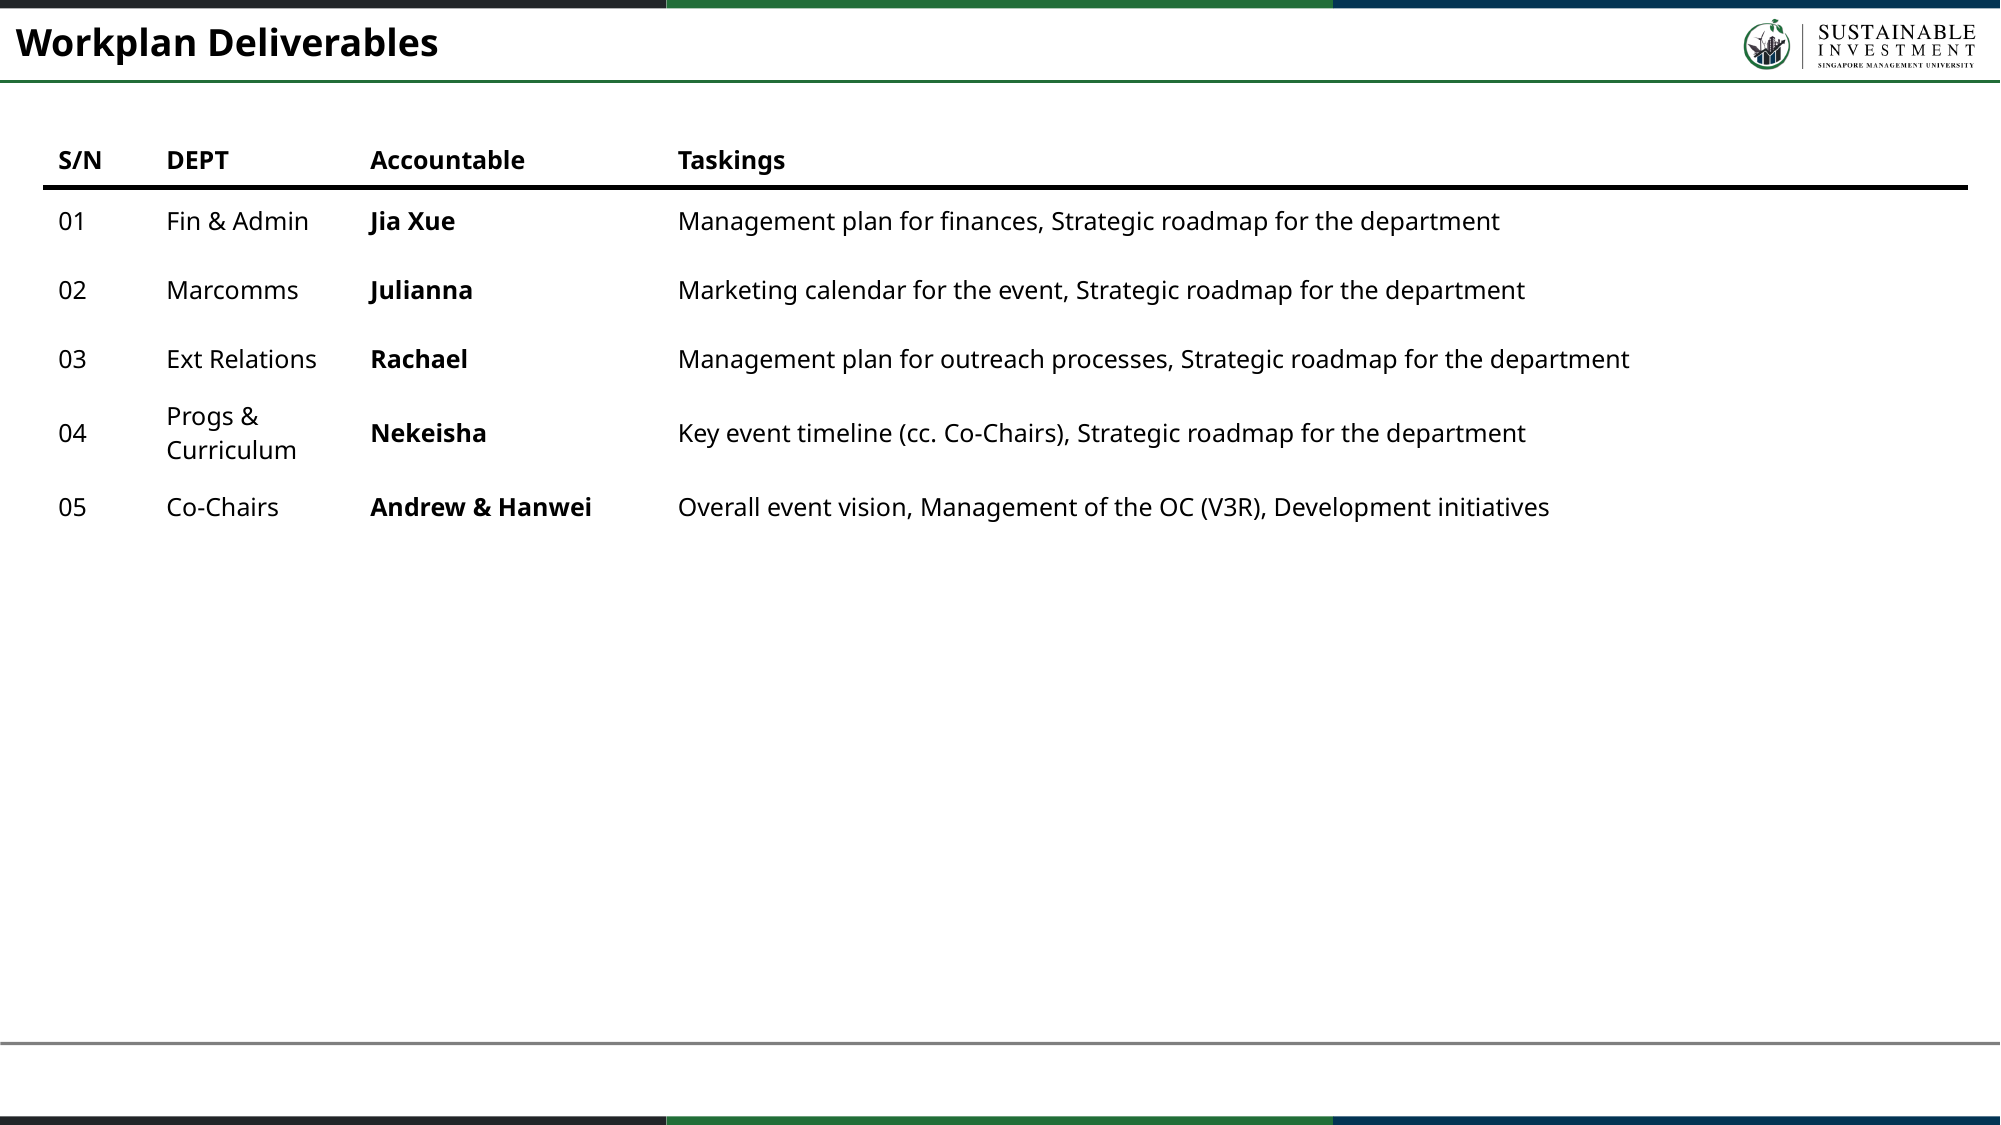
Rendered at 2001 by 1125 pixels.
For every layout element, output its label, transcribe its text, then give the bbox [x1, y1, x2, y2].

table_cell Andrew & Hanwei [355, 474, 663, 540]
table_cell Marketing calendar for the event, Strategic roadmap for the department [663, 253, 1968, 326]
table_cell Fin & Admin [151, 190, 355, 253]
table_cell Ext Relations [151, 326, 355, 391]
table_cell Jia Xue [355, 190, 663, 253]
table_cell 02 [43, 253, 151, 326]
table_cell Nekeisha [355, 391, 663, 474]
table_header DEPT [151, 131, 355, 185]
table_cell Management plan for outreach processes, Strategic roadmap for the department [663, 326, 1968, 391]
table_cell Julianna [355, 253, 663, 326]
list Workplan Deliverables [15, 18, 1985, 71]
table_header S/N [43, 131, 151, 185]
table_cell Overall event vision, Management of the OC (V3R), Development initiatives [663, 474, 1968, 540]
table_header Taskings [663, 131, 1968, 185]
table_cell 03 [43, 326, 151, 391]
table_cell 01 [43, 190, 151, 253]
table_cell Key event timeline (cc. Co-Chairs), Strategic roadmap for the department [663, 391, 1968, 474]
table_cell Rachael [355, 326, 663, 391]
table_cell Progs & Curriculum [151, 391, 355, 474]
table_header Accountable [355, 131, 663, 185]
table_cell Marcomms [151, 253, 355, 326]
table_cell Management plan for finances, Strategic roadmap for the department [663, 190, 1968, 253]
table_cell Co-Chairs [151, 474, 355, 540]
table_cell 05 [43, 474, 151, 540]
table_cell 04 [43, 391, 151, 474]
